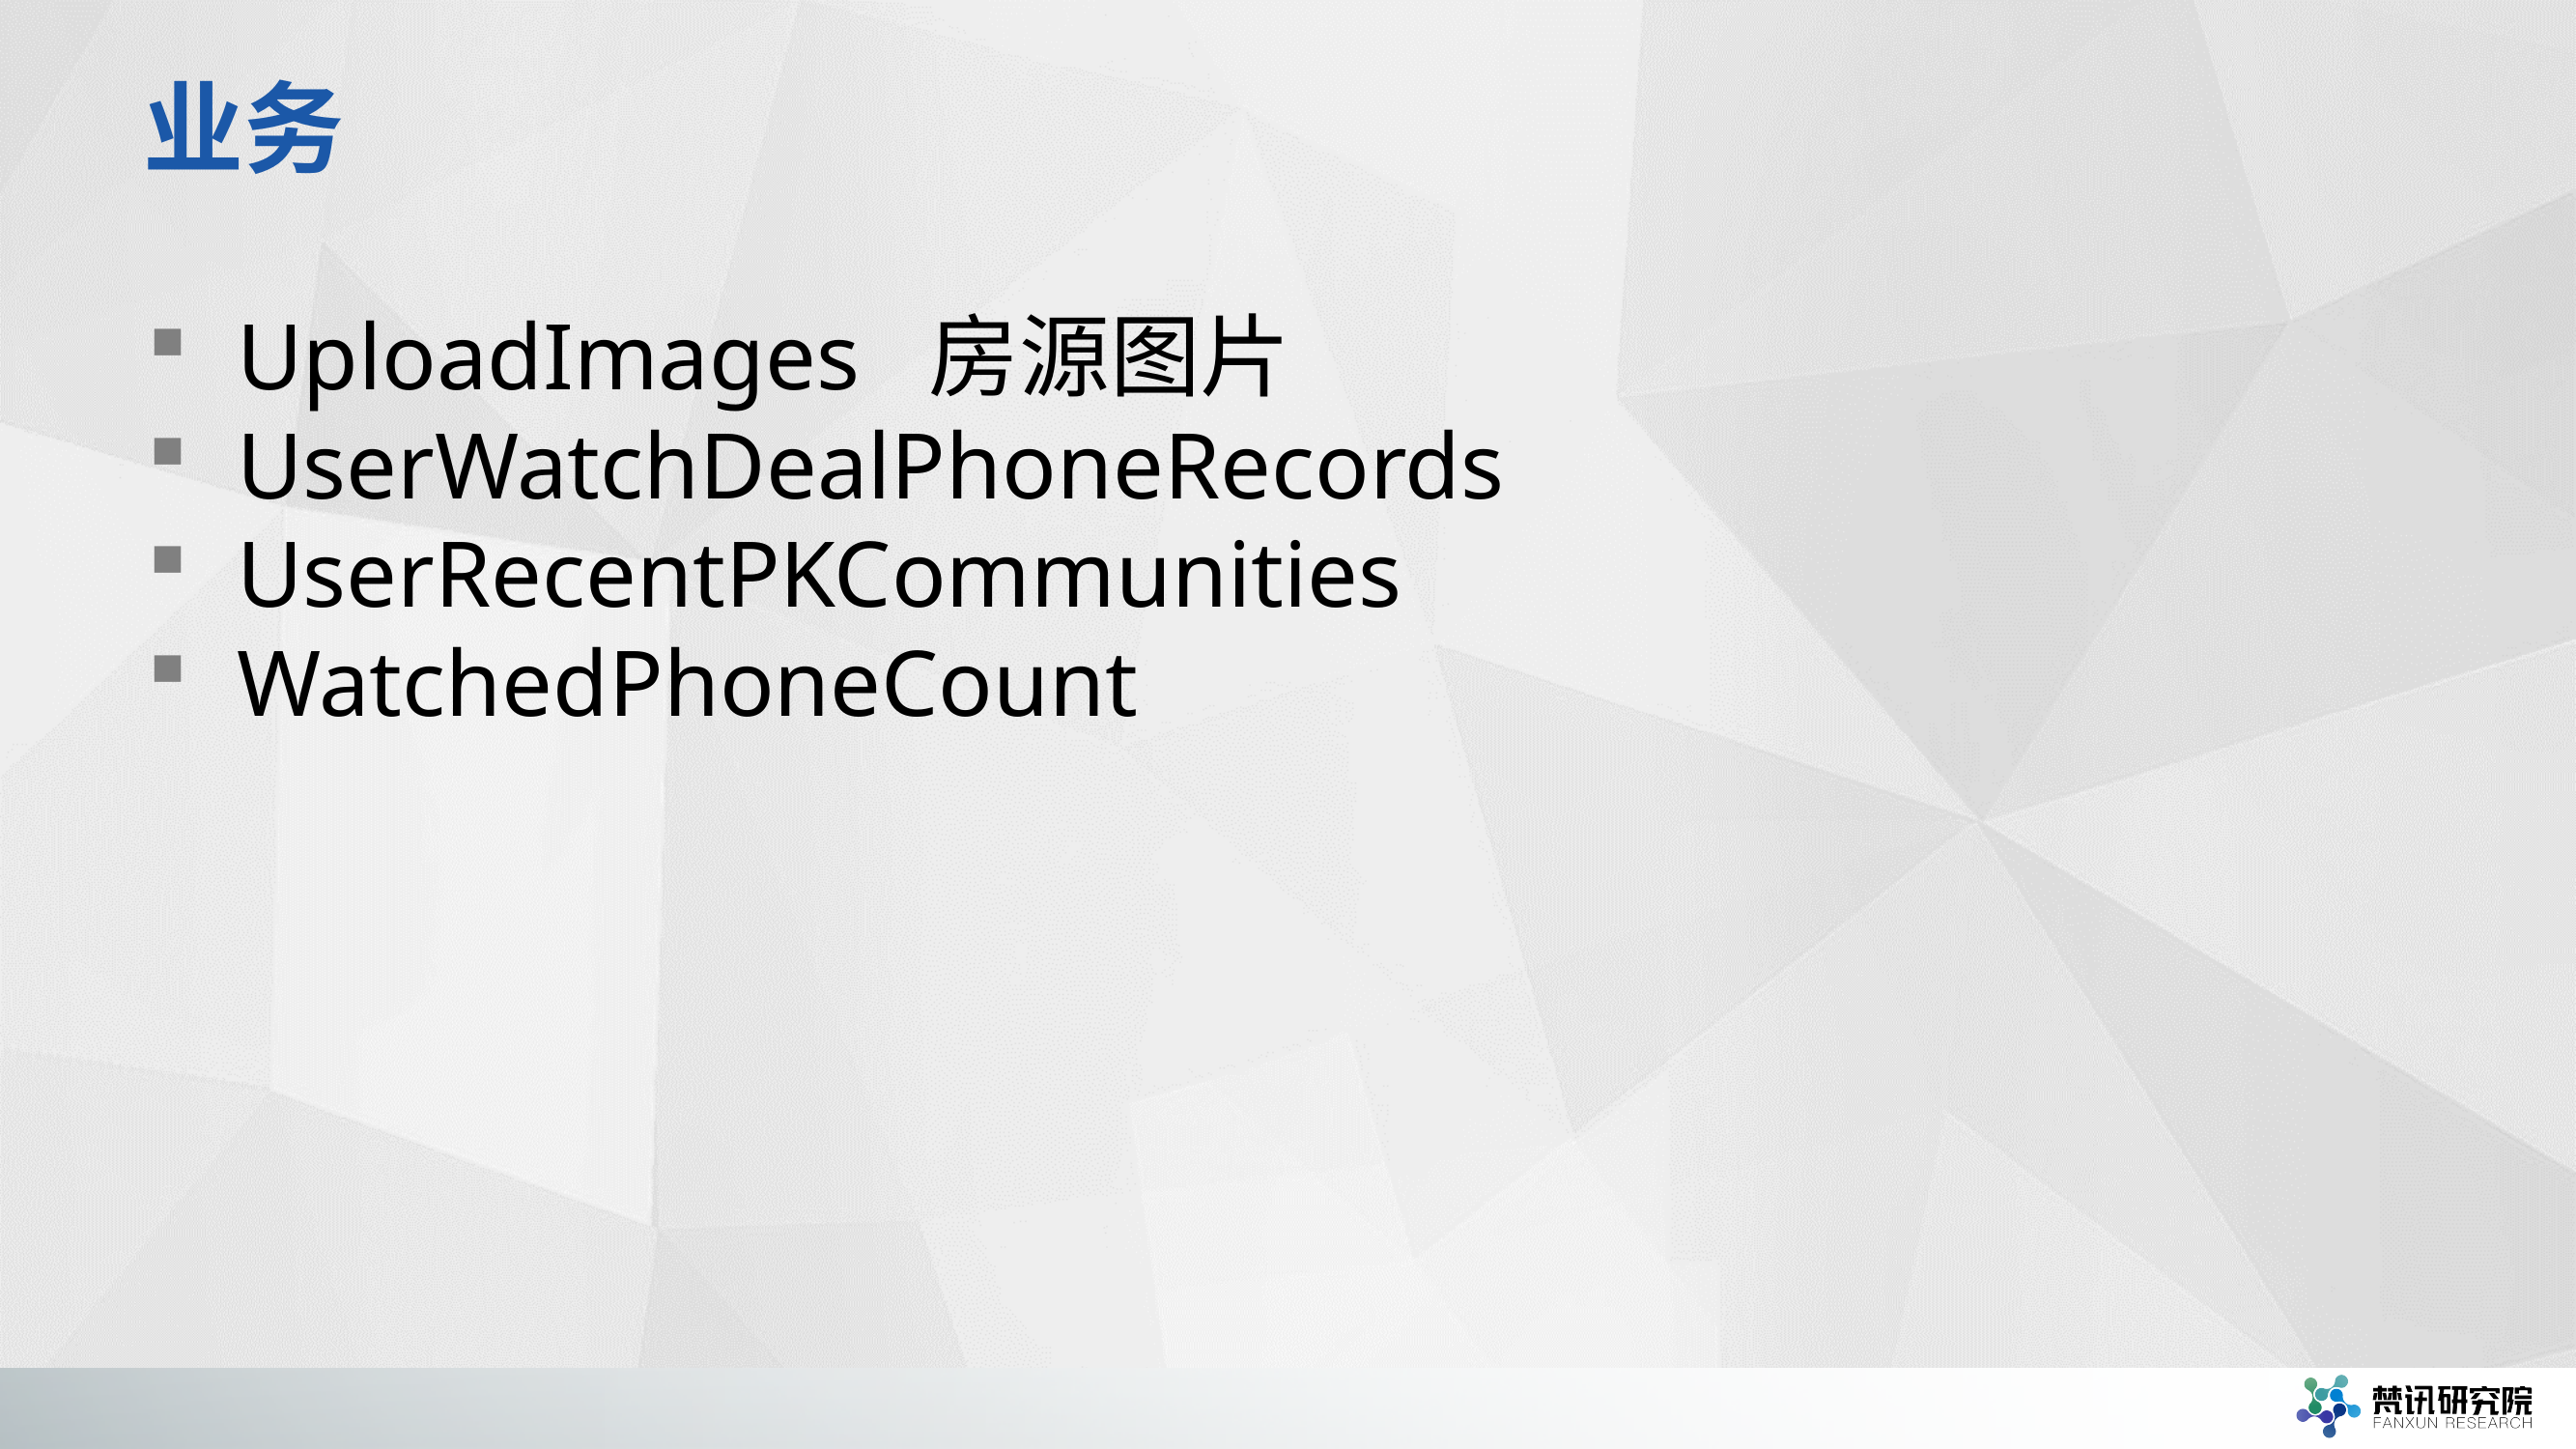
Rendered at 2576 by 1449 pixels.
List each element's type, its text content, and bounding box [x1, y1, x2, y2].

title 业务 [128, 58, 2448, 300]
list UploadImages 房源图片 UserWatchDealPhoneRecords UserRecentPKCommunities WatchedPhoneCount [128, 300, 2448, 1307]
picture [0, 0, 2576, 1449]
